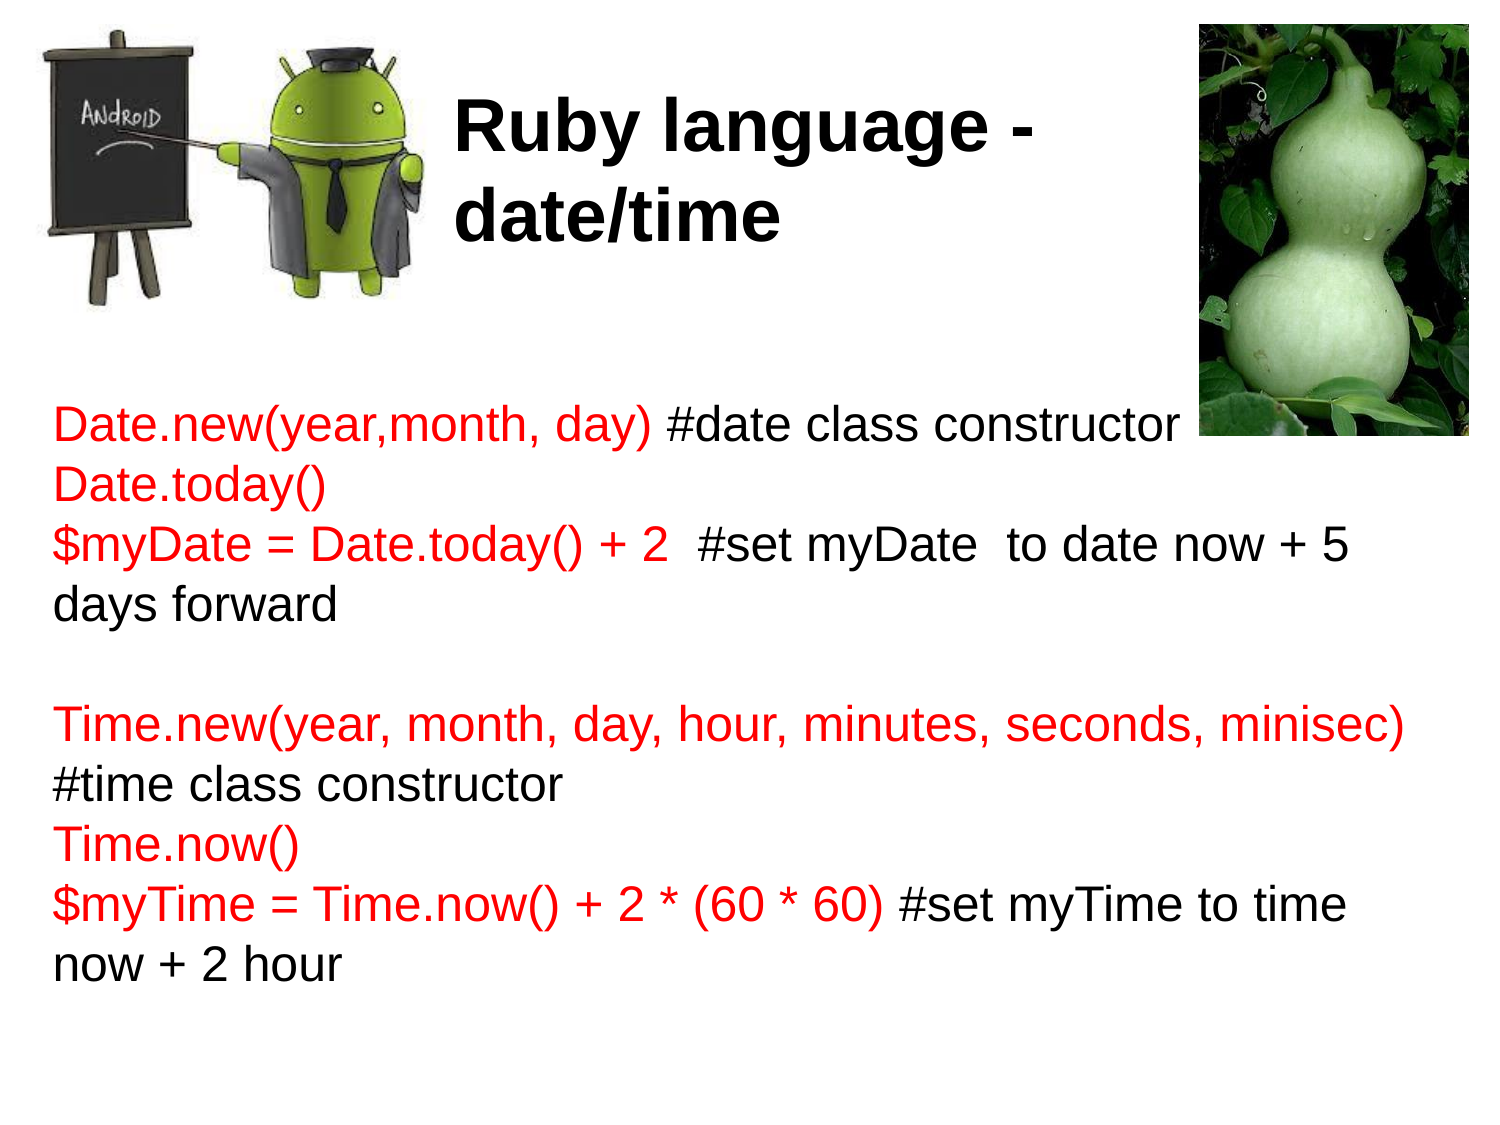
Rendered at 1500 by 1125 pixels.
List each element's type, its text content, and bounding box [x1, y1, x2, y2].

picture [1198, 24, 1470, 436]
picture [24, 24, 449, 317]
title Ruby language - date/time [453, 45, 1193, 272]
list Date.new(year,month, day) #date class constructor Date.today() $myDate = Date.today() + 2 #set myDate to date now + 5 days forward Time.new(year, month, day, hour, minutes, seconds, minisec) #time class constructor Time.now() $myTime = Time.now() + 2 * (60 * 60) #set myTime to time now + 2 hour [37, 376, 1463, 1003]
